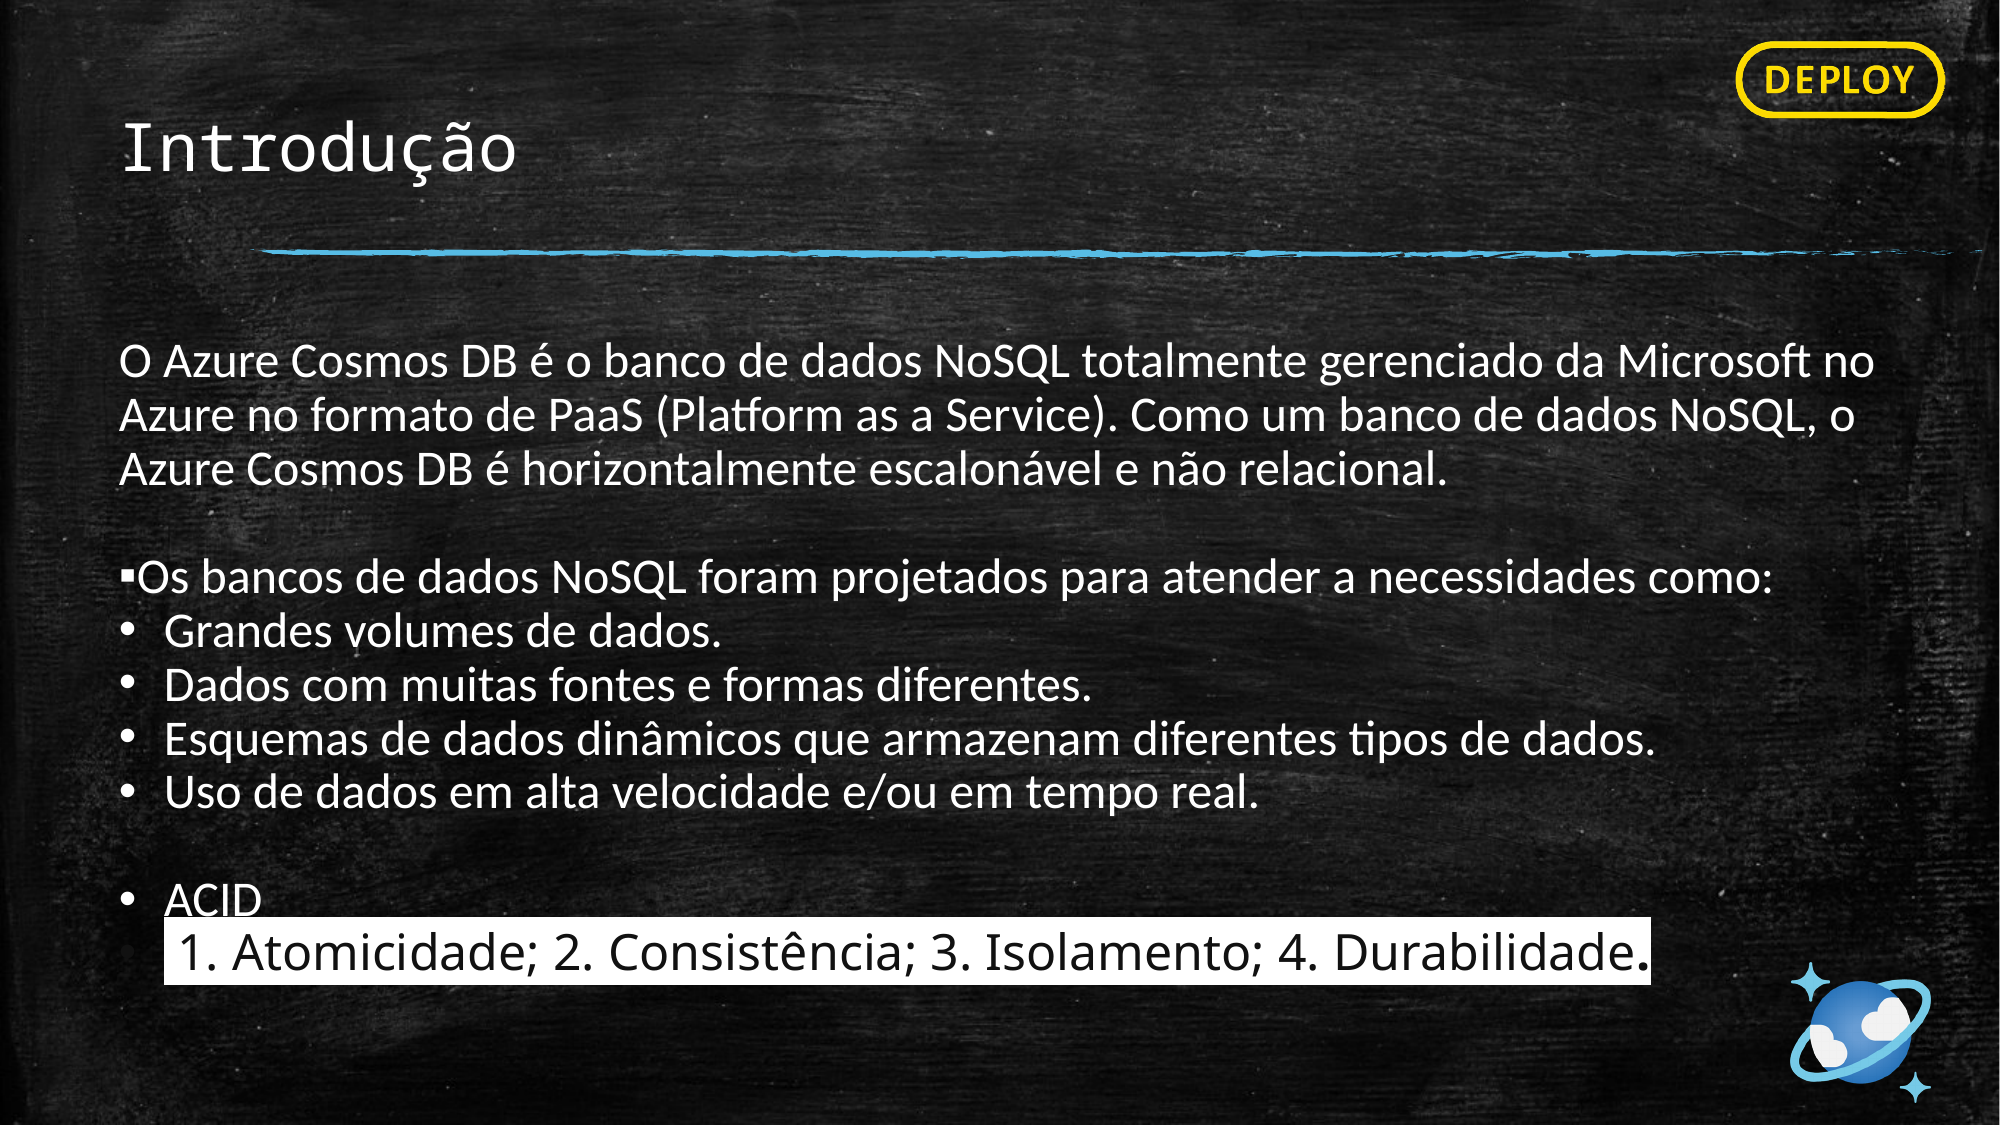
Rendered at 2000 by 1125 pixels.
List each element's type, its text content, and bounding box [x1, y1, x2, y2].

picture [1789, 962, 1931, 1103]
list O Azure Cosmos DB é o banco de dados NoSQL totalmente gerenciado da Microsoft no Azure no formato de PaaS (Platform as a Service). Como um banco de dados NoSQL, o Azure Cosmos DB é horizontalmente escalonável e não relacional. Os bancos de dados NoSQL foram projetados para atender a necessidades como: Grandes volumes de dados. Dados com muitas fontes e formas diferentes. Esquemas de dados dinâmicos que armazenam diferentes tipos de dados. Uso de dados em alta velocidade e/ou em tempo real. ACID 1. Atomicidade; 2. Consistência; 3. Isolamento; 4. Durabilidade. [104, 326, 1931, 1077]
title Introdução [104, 26, 1604, 194]
picture [1734, 40, 1946, 119]
